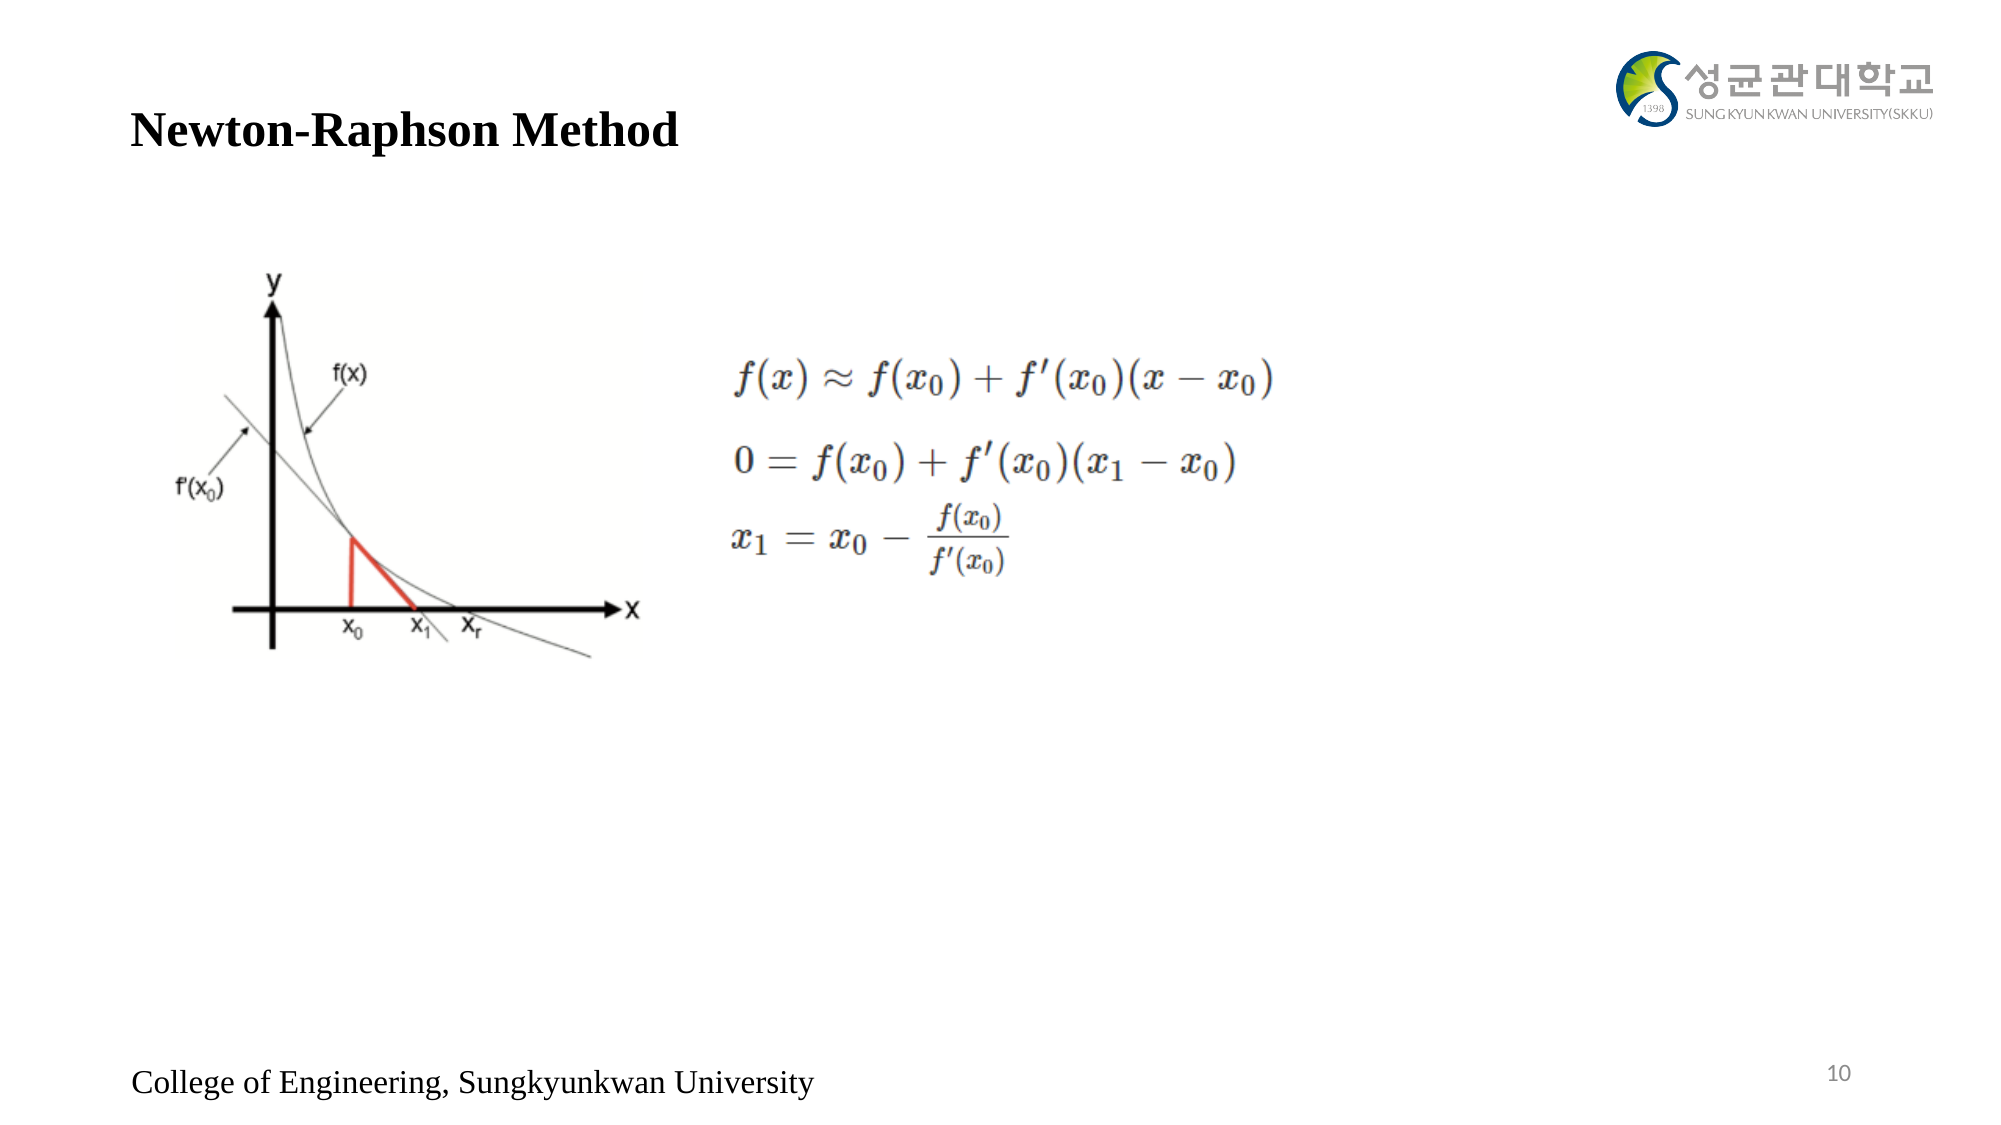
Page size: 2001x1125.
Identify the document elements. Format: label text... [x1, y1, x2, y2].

text_box College of Engineering, Sungkyunkwan University [116, 1053, 831, 1108]
slide_number 10 [1416, 1042, 1867, 1102]
picture [1616, 51, 1933, 127]
picture [724, 350, 1276, 410]
picture [713, 421, 1240, 588]
text_box Newton-Raphson Method [115, 88, 694, 164]
picture [157, 255, 653, 662]
